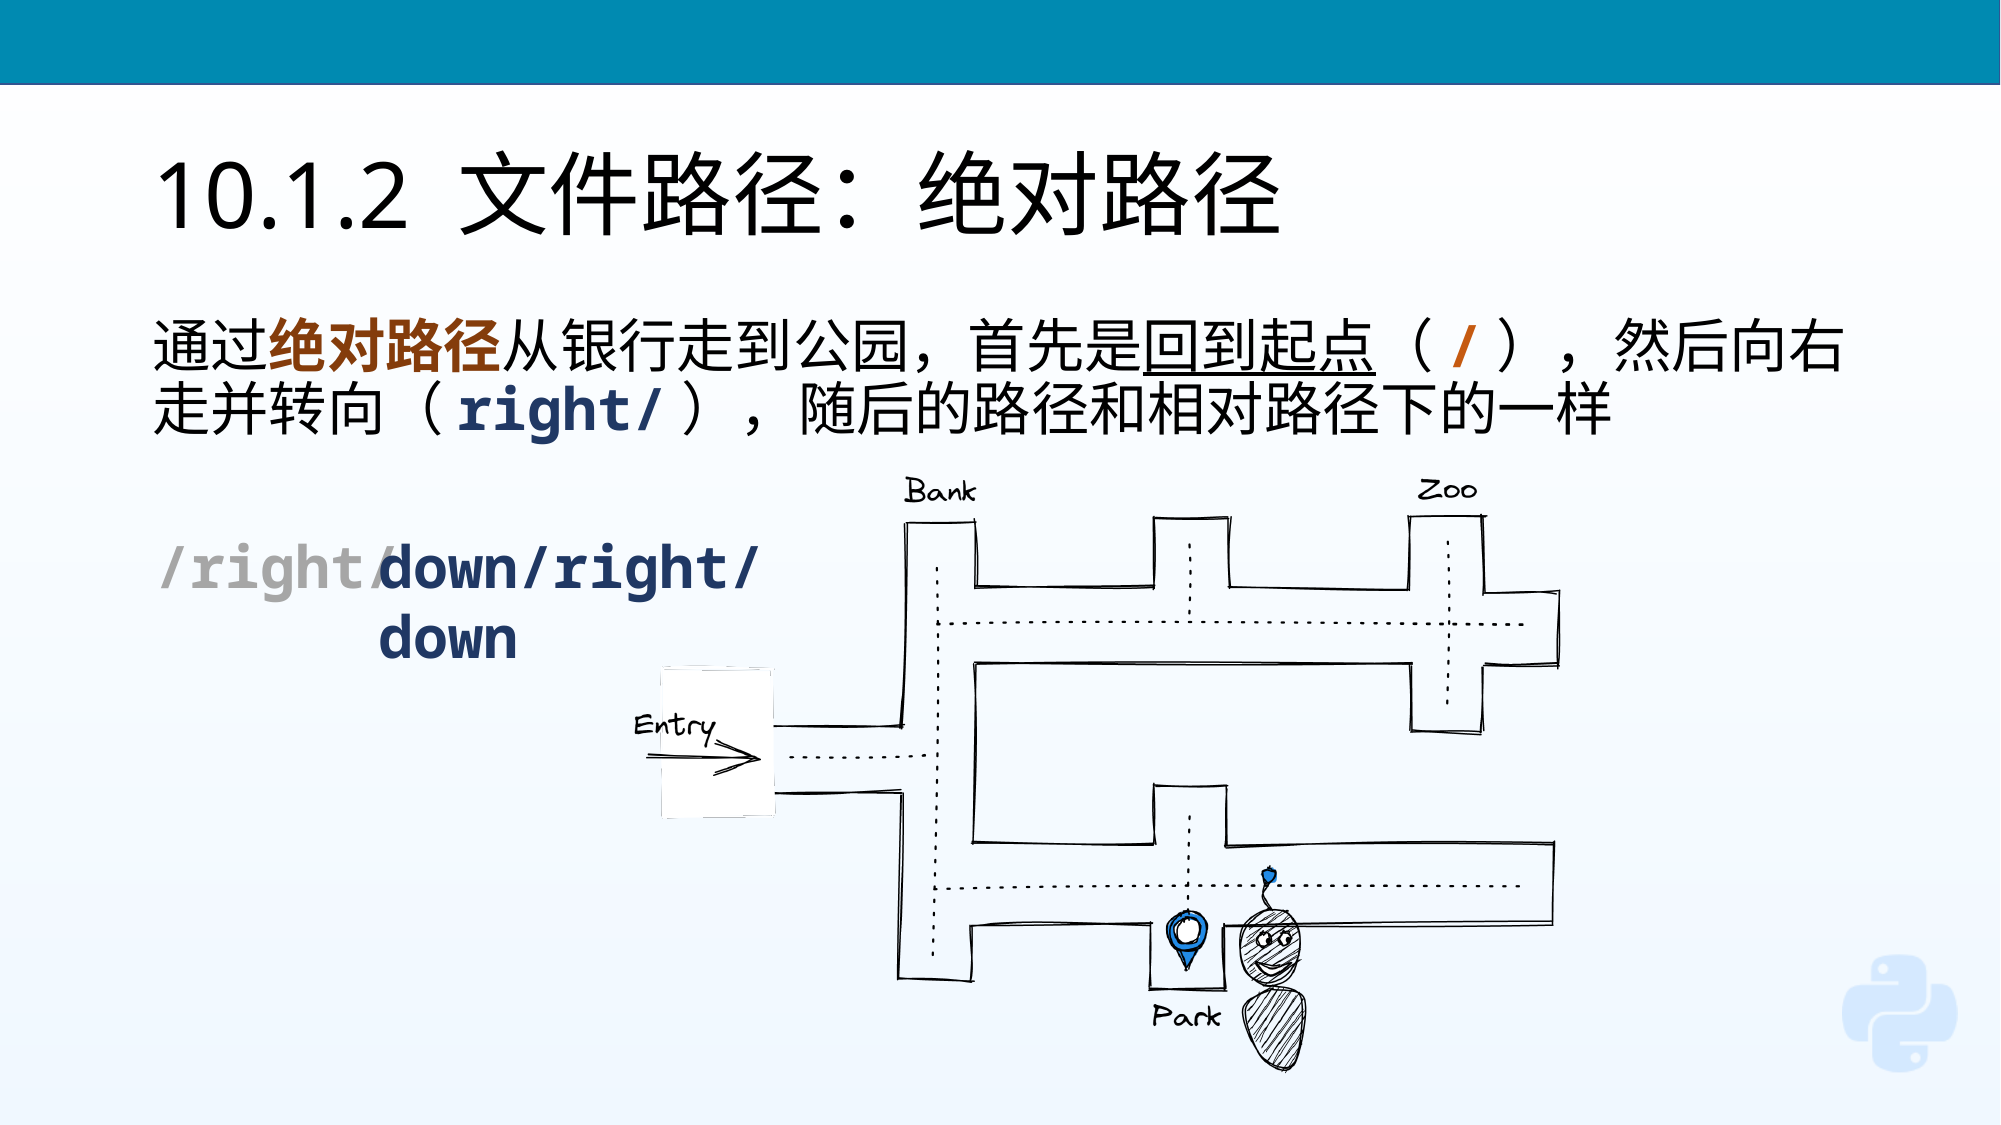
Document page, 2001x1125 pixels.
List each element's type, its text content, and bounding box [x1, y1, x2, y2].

text_box down/right/down [364, 522, 618, 678]
title 10.1.2 文件路径：绝对路径 [137, 115, 1863, 282]
list 通过绝对路径从银行走到公园，首先是回到起点（/），然后向右走并转向（right/），随后的路径和相对路径下的一样 [137, 310, 1863, 1024]
picture [618, 455, 1575, 1085]
picture [1842, 946, 1958, 1081]
text_box /right/ [140, 522, 364, 608]
